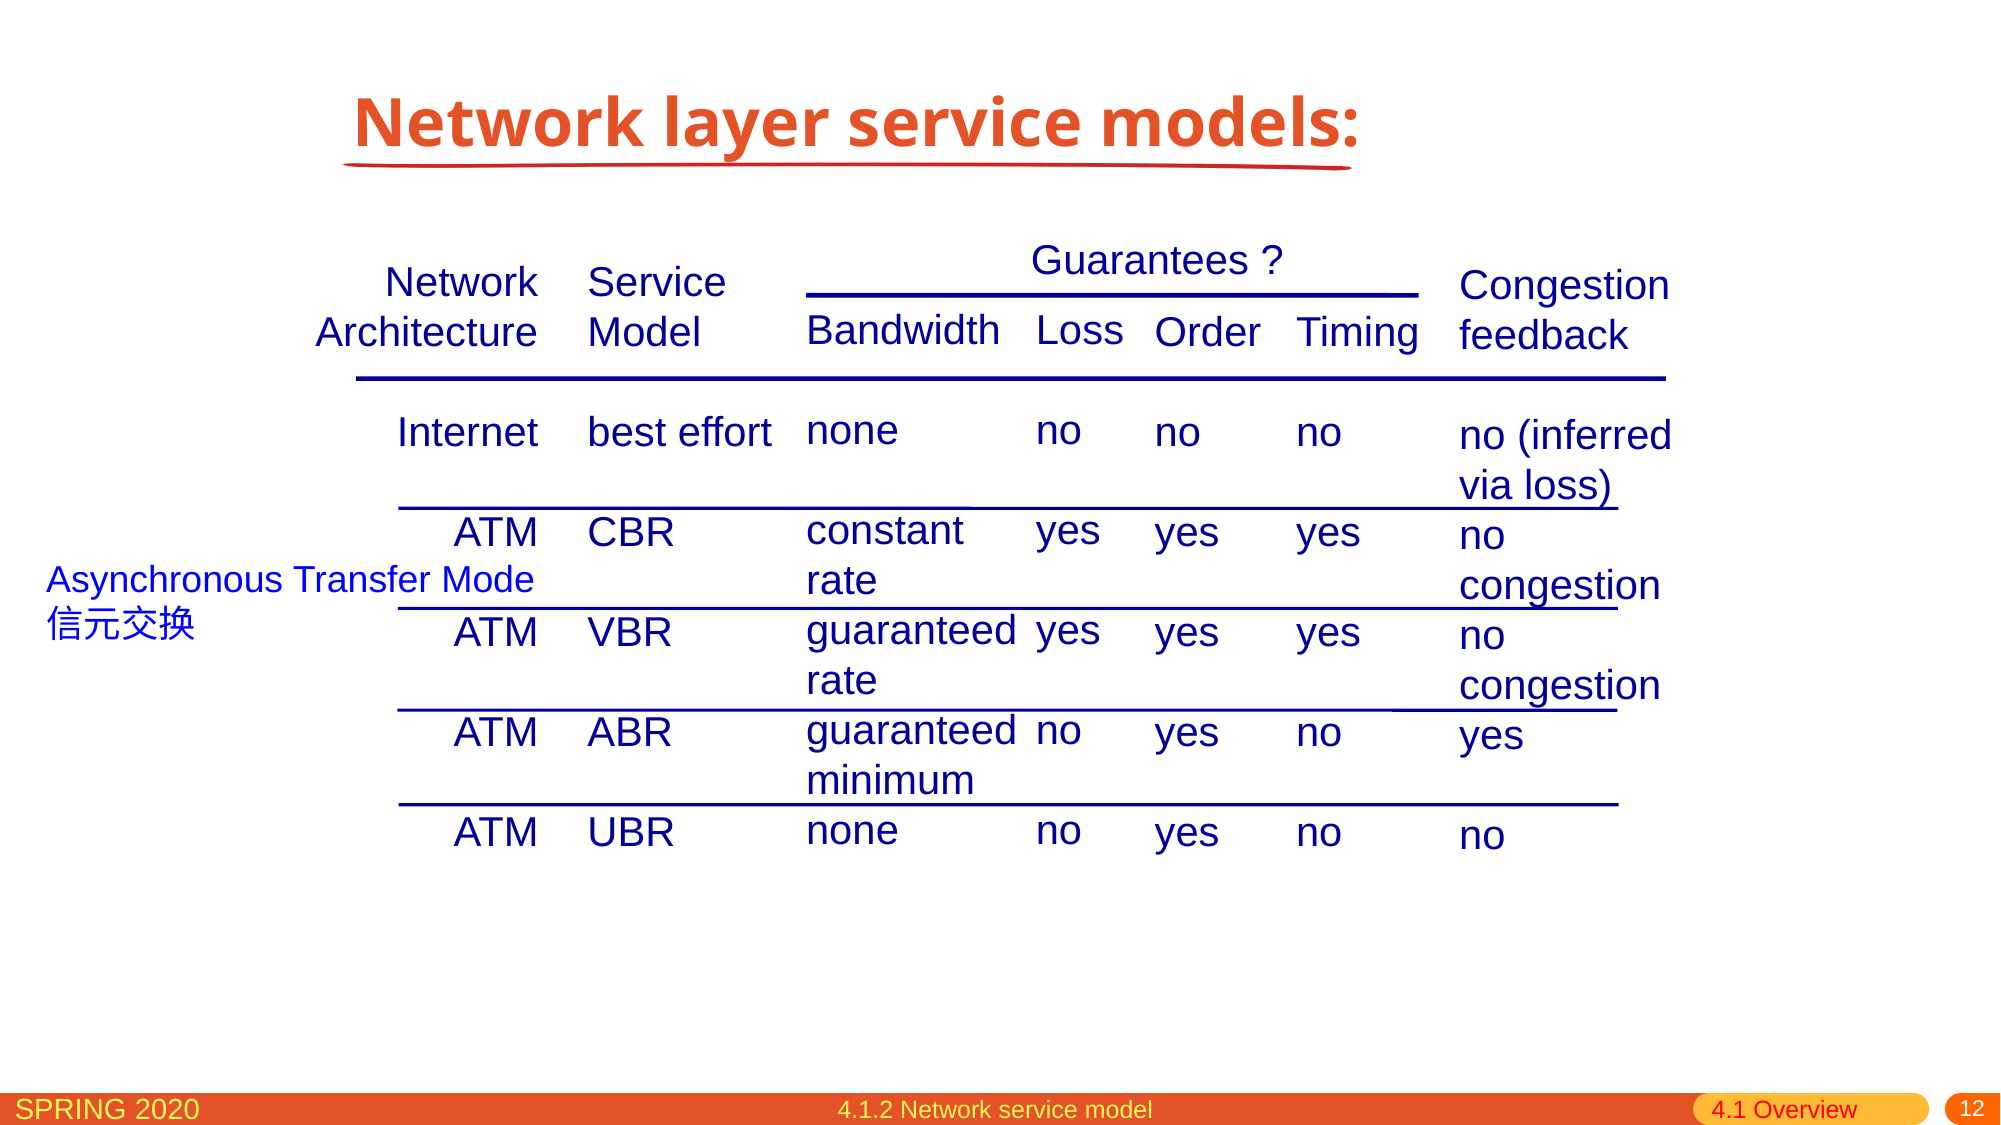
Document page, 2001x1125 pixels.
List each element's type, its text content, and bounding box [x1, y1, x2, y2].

text_box Asynchronous Transfer Mode 信元交换 [31, 547, 550, 652]
text_box Loss no yes yes no no [1021, 296, 1140, 378]
text_box Timing no yes yes no no [1281, 379, 1435, 508]
text_box Loss no yes yes no no [1021, 609, 1139, 710]
text_box Loss no yes yes no no [1021, 509, 1139, 608]
text_box Bandwidth none constant rate guaranteed rate guaranteed minimum none [791, 509, 1021, 608]
text_box 4.1.2 Network service model [822, 1086, 1367, 1125]
title Network layer service models: [337, 39, 1613, 200]
text_box Bandwidth none constant rate guaranteed rate guaranteed minimum none [791, 609, 1021, 710]
text_box Service Model best effort CBR VBR ABR UBR [572, 711, 788, 804]
text_box Service Model best effort CBR VBR ABR UBR [572, 379, 788, 508]
text_box Service Model best effort CBR VBR ABR UBR [572, 805, 788, 863]
text_box Loss no yes yes no no [1021, 805, 1139, 861]
text_box Service Model best effort CBR VBR ABR UBR [572, 247, 788, 378]
text_box Timing no yes yes no no [1281, 509, 1435, 608]
text_box Timing no yes yes no no [1281, 711, 1435, 804]
text_box Guarantees ? [1016, 225, 1299, 291]
text_box Order no yes yes yes yes [1139, 609, 1277, 710]
text_box Network Architecture Internet ATM ATM ATM ATM [300, 609, 554, 863]
text_box Loss no yes yes no no [1021, 379, 1139, 508]
text_box Timing no yes yes no no [1281, 297, 1435, 378]
text_box Bandwidth none constant rate guaranteed rate guaranteed minimum none [791, 711, 1021, 804]
text_box Order no yes yes yes yes [1139, 297, 1277, 378]
text_box Timing no yes yes no no [1281, 805, 1435, 863]
text_box Network Architecture Internet ATM ATM ATM ATM [300, 247, 554, 608]
text_box 4.1 Overview [1696, 1086, 1934, 1125]
picture [338, 159, 1365, 173]
text_box Service Model best effort CBR VBR ABR UBR [572, 509, 788, 608]
text_box Congestion feedback no (inferred via loss) no congestion no congestion yes no [1444, 250, 1688, 866]
text_box Order no yes yes yes yes [1139, 509, 1277, 608]
text_box Loss no yes yes no no [1021, 711, 1139, 804]
text_box Service Model best effort CBR VBR ABR UBR [572, 609, 788, 710]
text_box Bandwidth none constant rate guaranteed rate guaranteed minimum none [791, 379, 1021, 508]
text_box Order no yes yes yes yes [1139, 379, 1277, 508]
text_box Timing no yes yes no no [1281, 609, 1435, 710]
text_box Order no yes yes yes yes [1139, 805, 1277, 863]
text_box Order no yes yes yes yes [1139, 711, 1277, 804]
text_box Bandwidth none constant rate guaranteed rate guaranteed minimum none [791, 295, 1021, 378]
text_box Bandwidth none constant rate guaranteed rate guaranteed minimum none [791, 805, 1021, 861]
